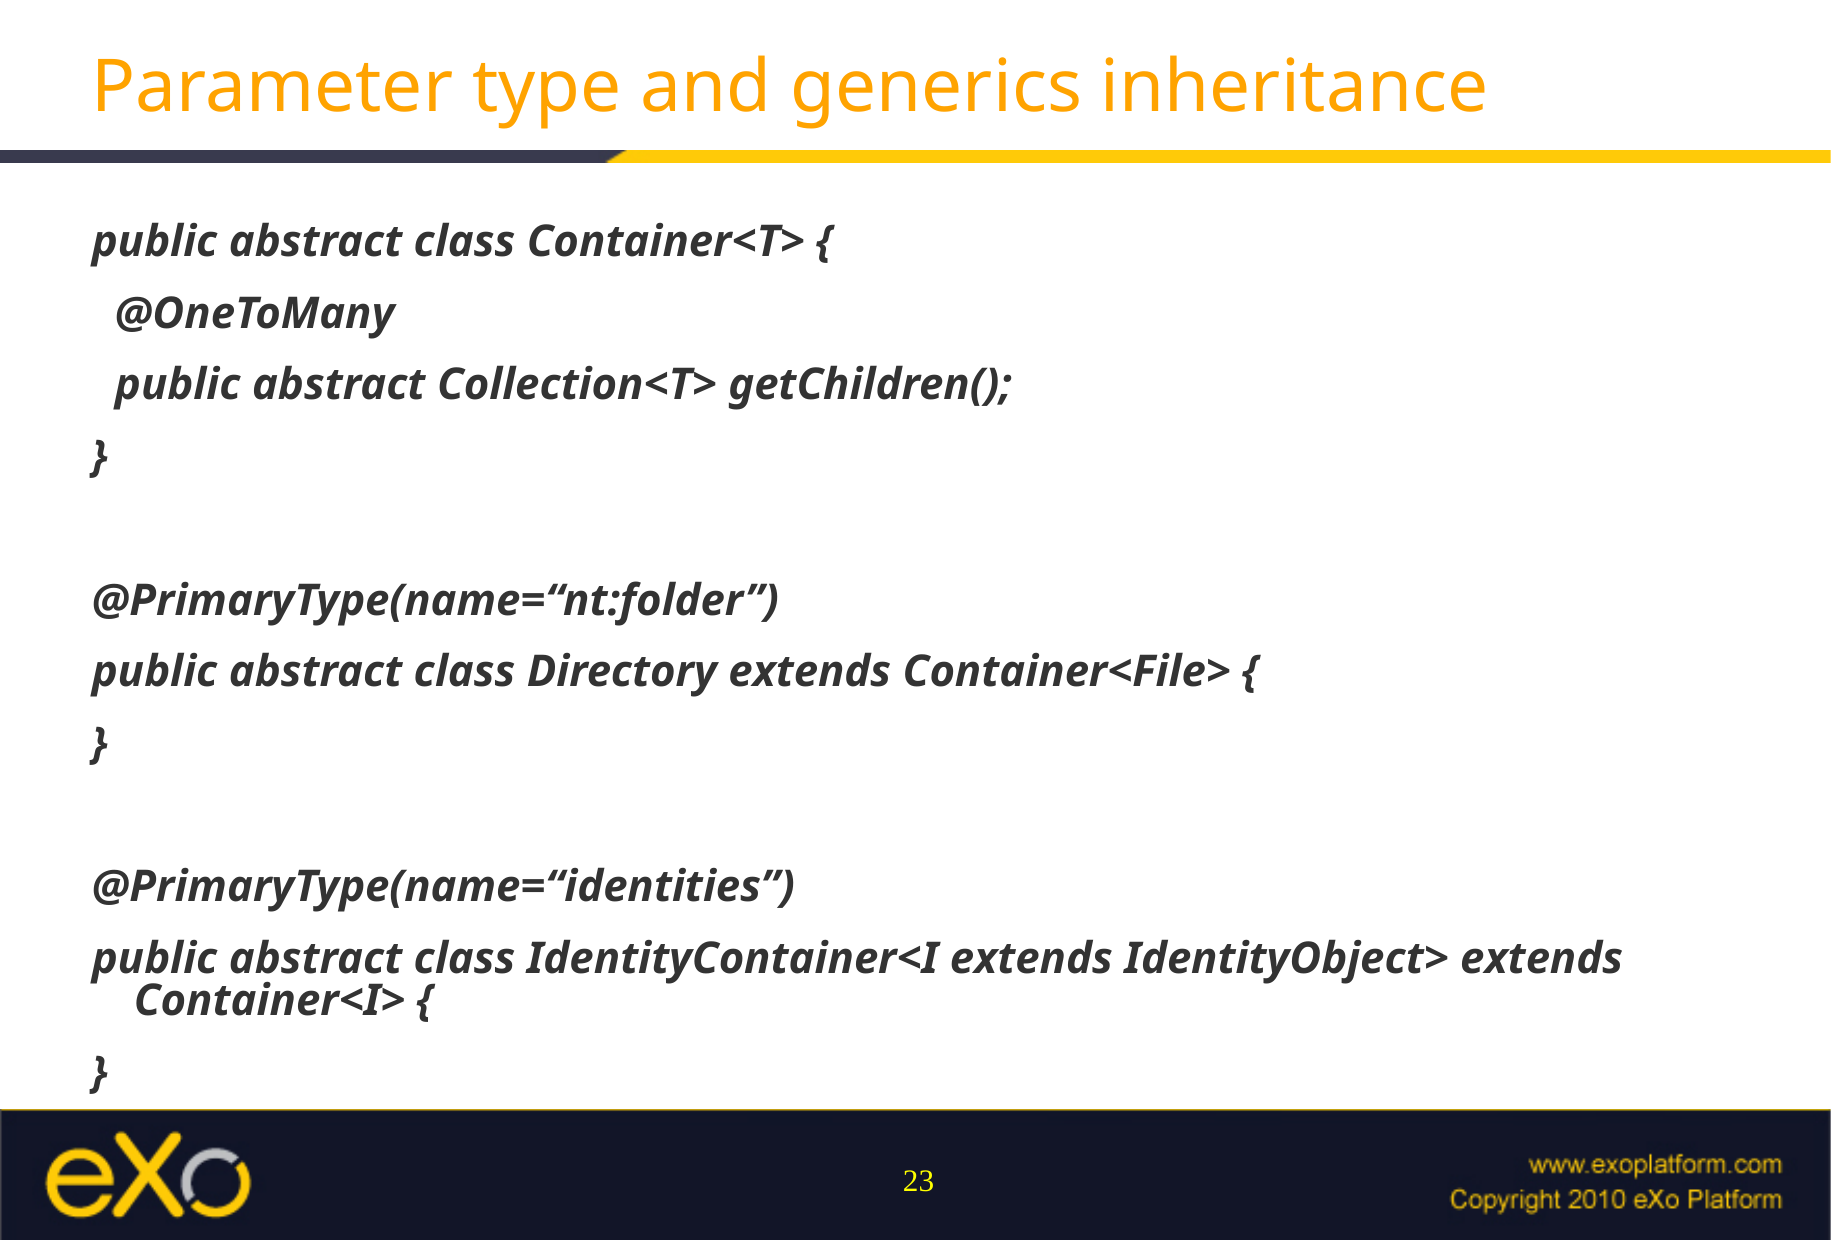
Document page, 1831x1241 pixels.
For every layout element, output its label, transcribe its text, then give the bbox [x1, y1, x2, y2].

picture [0, 150, 1831, 163]
list public abstract class Container<T> { @OneToMany public abstract Collection<T> getChildren(); } @PrimaryType(name=“nt:folder”) public abstract class Directory extends Container<File> { } @PrimaryType(name=“identities”) public abstract class IdentityContainer<I extends IdentityObject> extends Container<I> { } [91, 222, 1738, 1021]
title Parameter type and generics inheritance [91, 42, 1738, 143]
picture [0, 1109, 1831, 1240]
